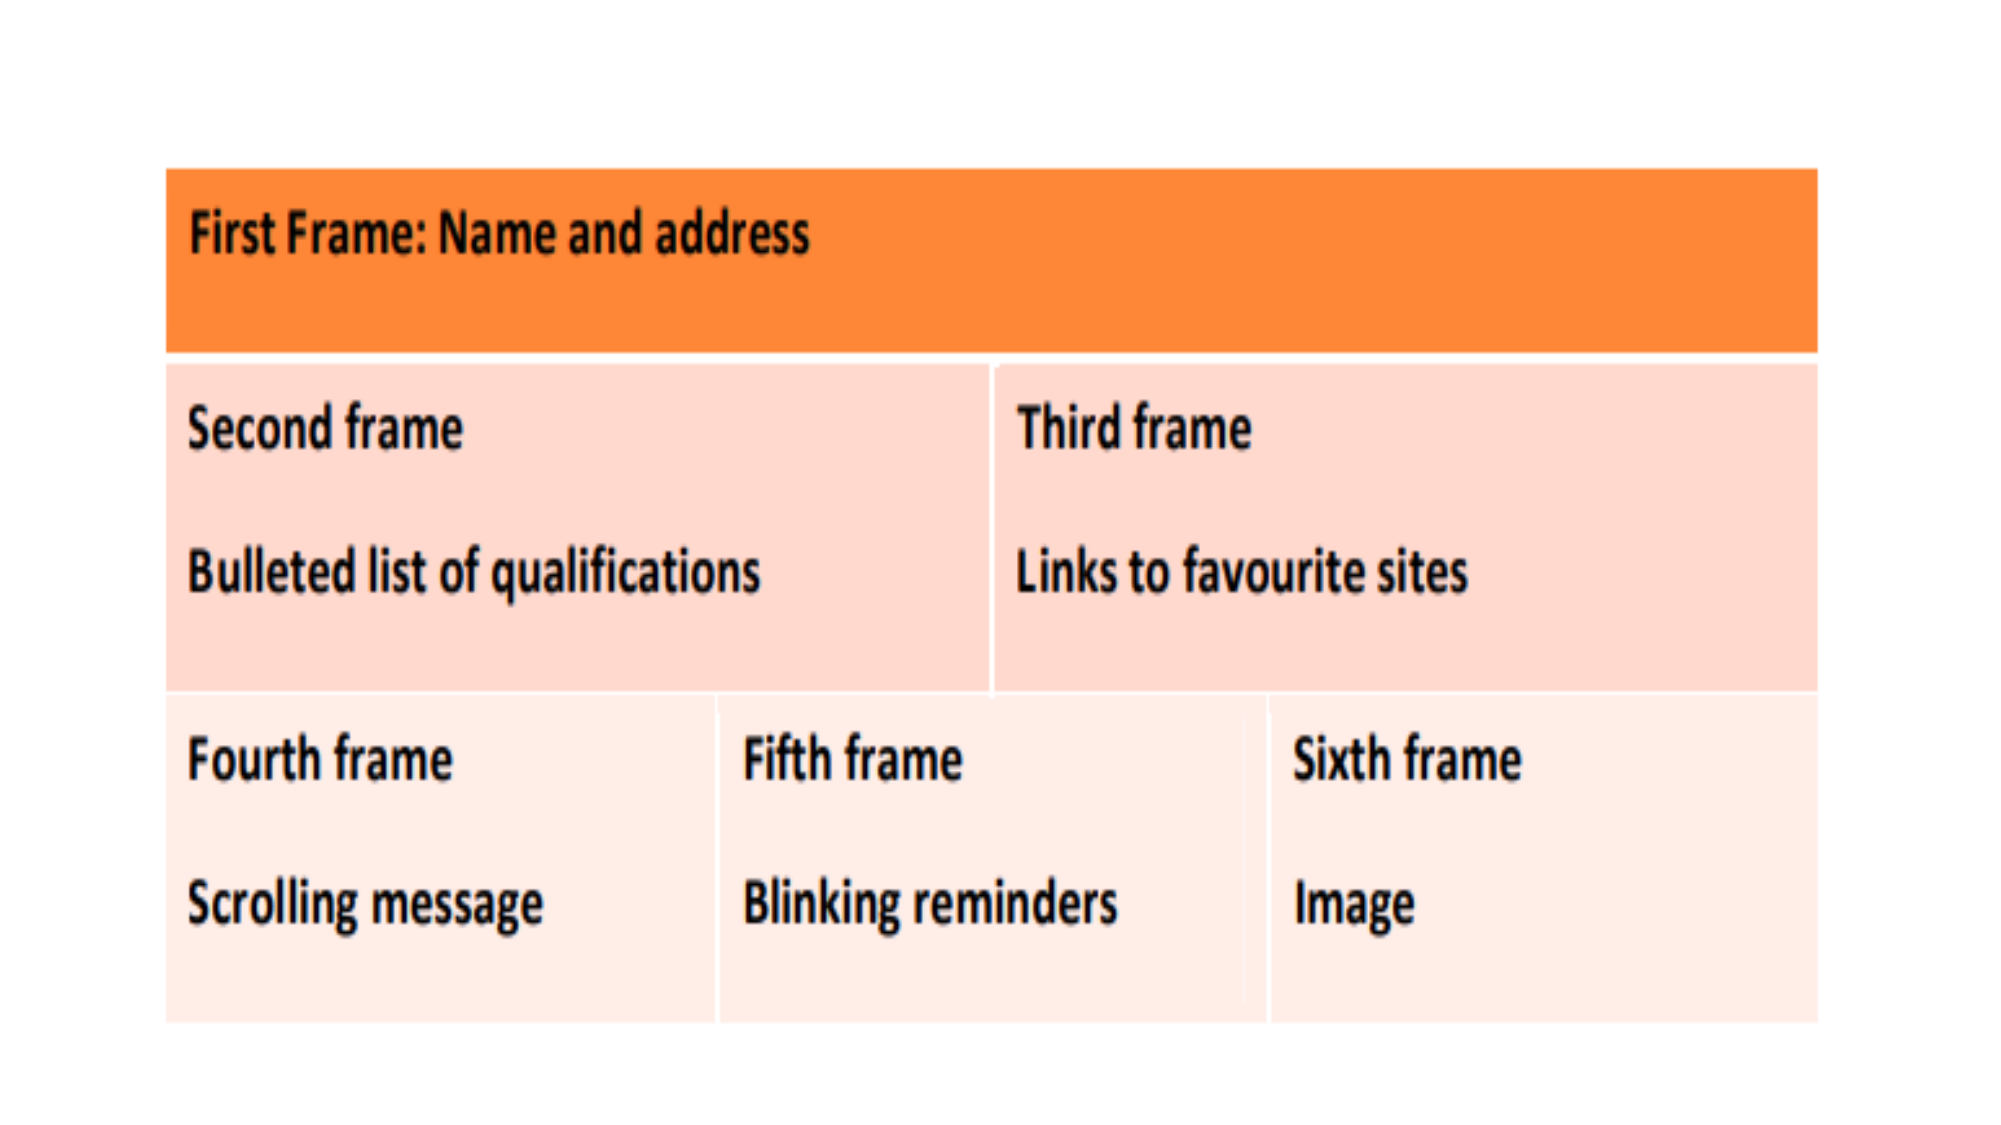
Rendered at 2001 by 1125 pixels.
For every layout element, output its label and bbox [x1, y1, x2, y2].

picture [154, 159, 1834, 1046]
